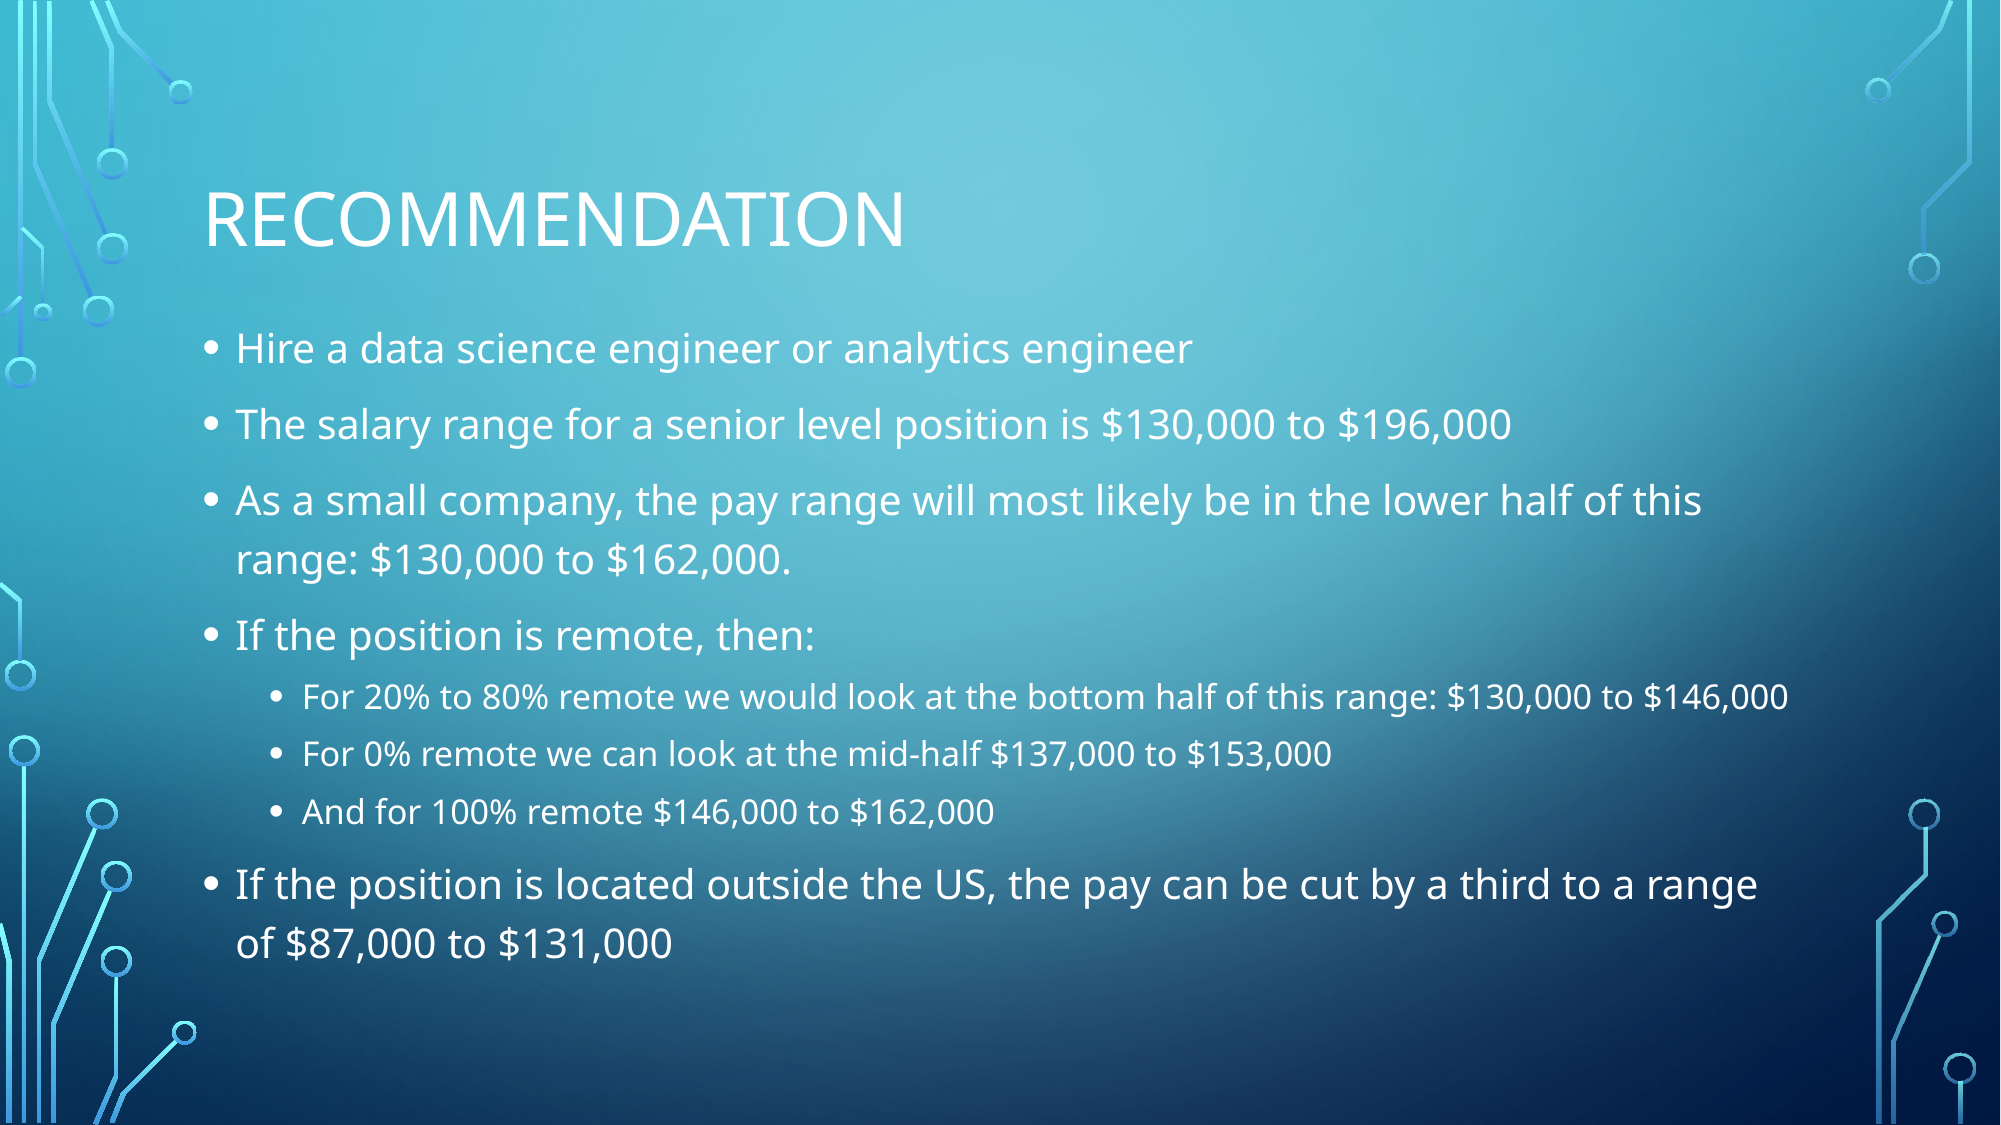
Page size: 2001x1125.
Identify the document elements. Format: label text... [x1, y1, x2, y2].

title Recommendation [187, 101, 1813, 305]
list Hire a data science engineer or analytics engineer The salary range for a senior level position is $130,000 to $196,000 As a small company, the pay range will most likely be in the lower half of this range: $130,000 to $162,000. If the position is remote, then: For 20% to 80% remote we would look at the bottom half of this range: $130,000 to $146,000 For 0% remote we can look at the mid-half $137,000 to $153,000 And for 100% remote $146,000 to $162,000 If the position is located outside the US, the pay can be cut by a third to a range of $87,000 to $131,000 [187, 305, 1813, 1024]
